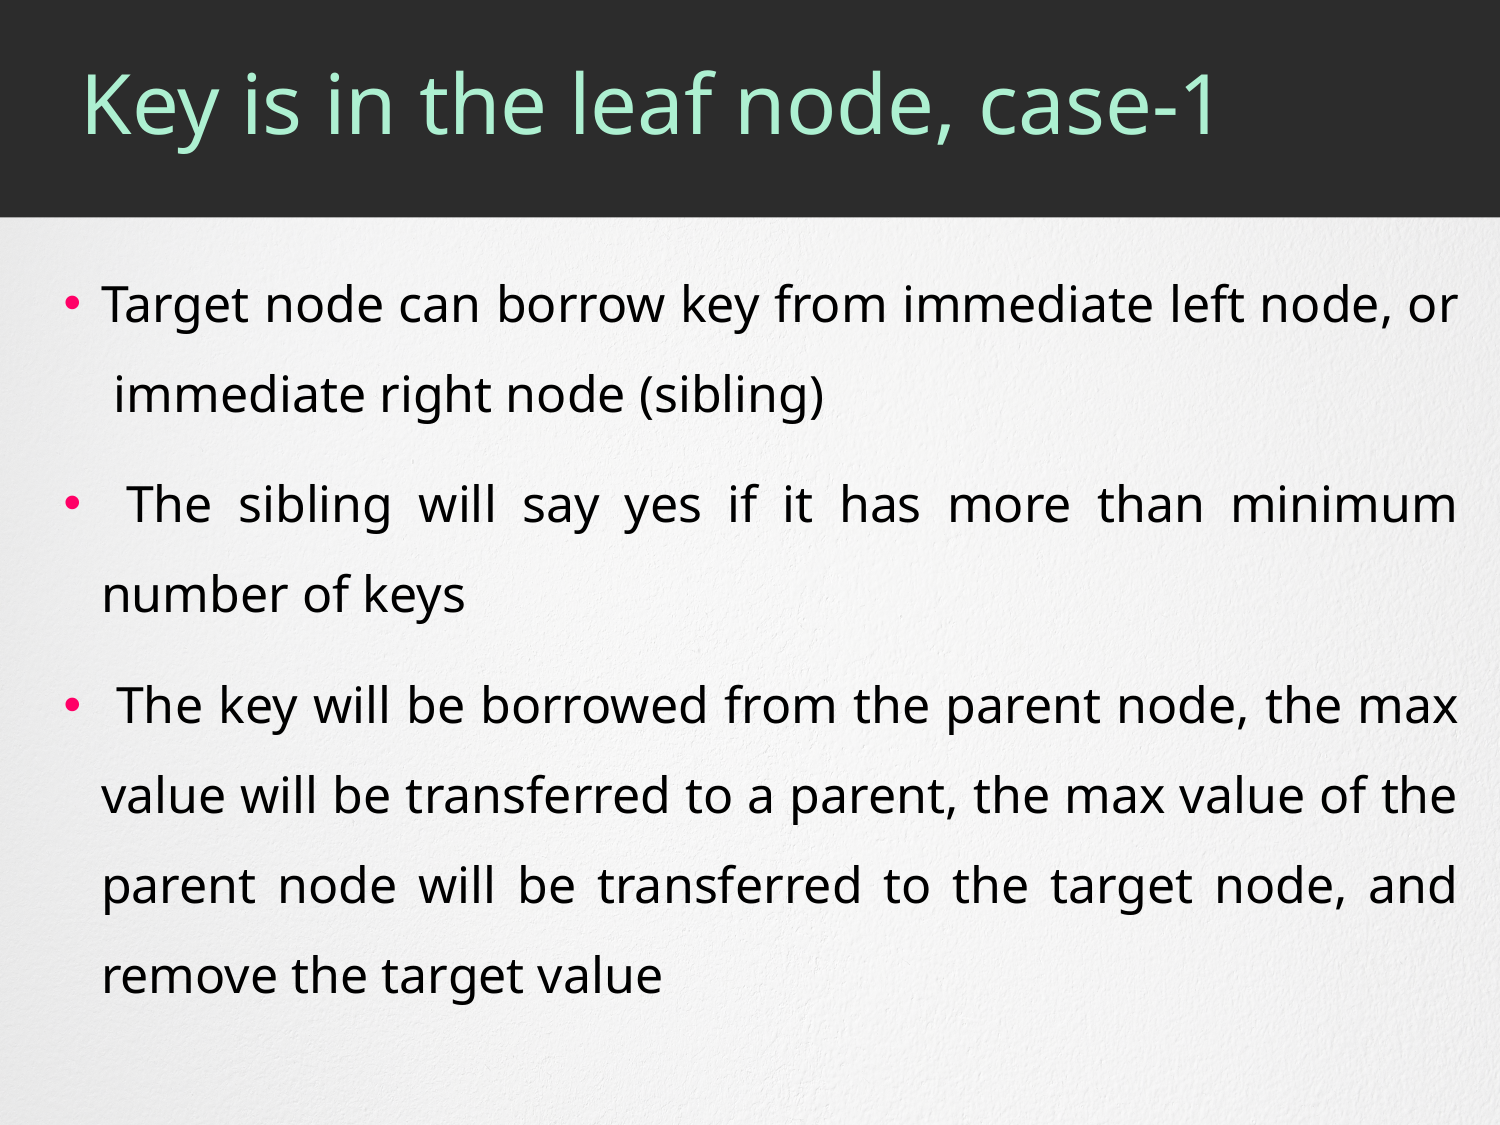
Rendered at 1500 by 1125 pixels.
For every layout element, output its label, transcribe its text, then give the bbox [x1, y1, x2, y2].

list Target node can borrow key from immediate left node, or immediate right node (sibling) The sibling will say yes if it has more than minimum number of keys The key will be borrowed from the parent node, the max value will be transferred to a parent, the max value of the parent node will be transferred to the target node, and remove the target value [48, 234, 1475, 1125]
title Key is in the leaf node, case-1 [65, 0, 1500, 216]
